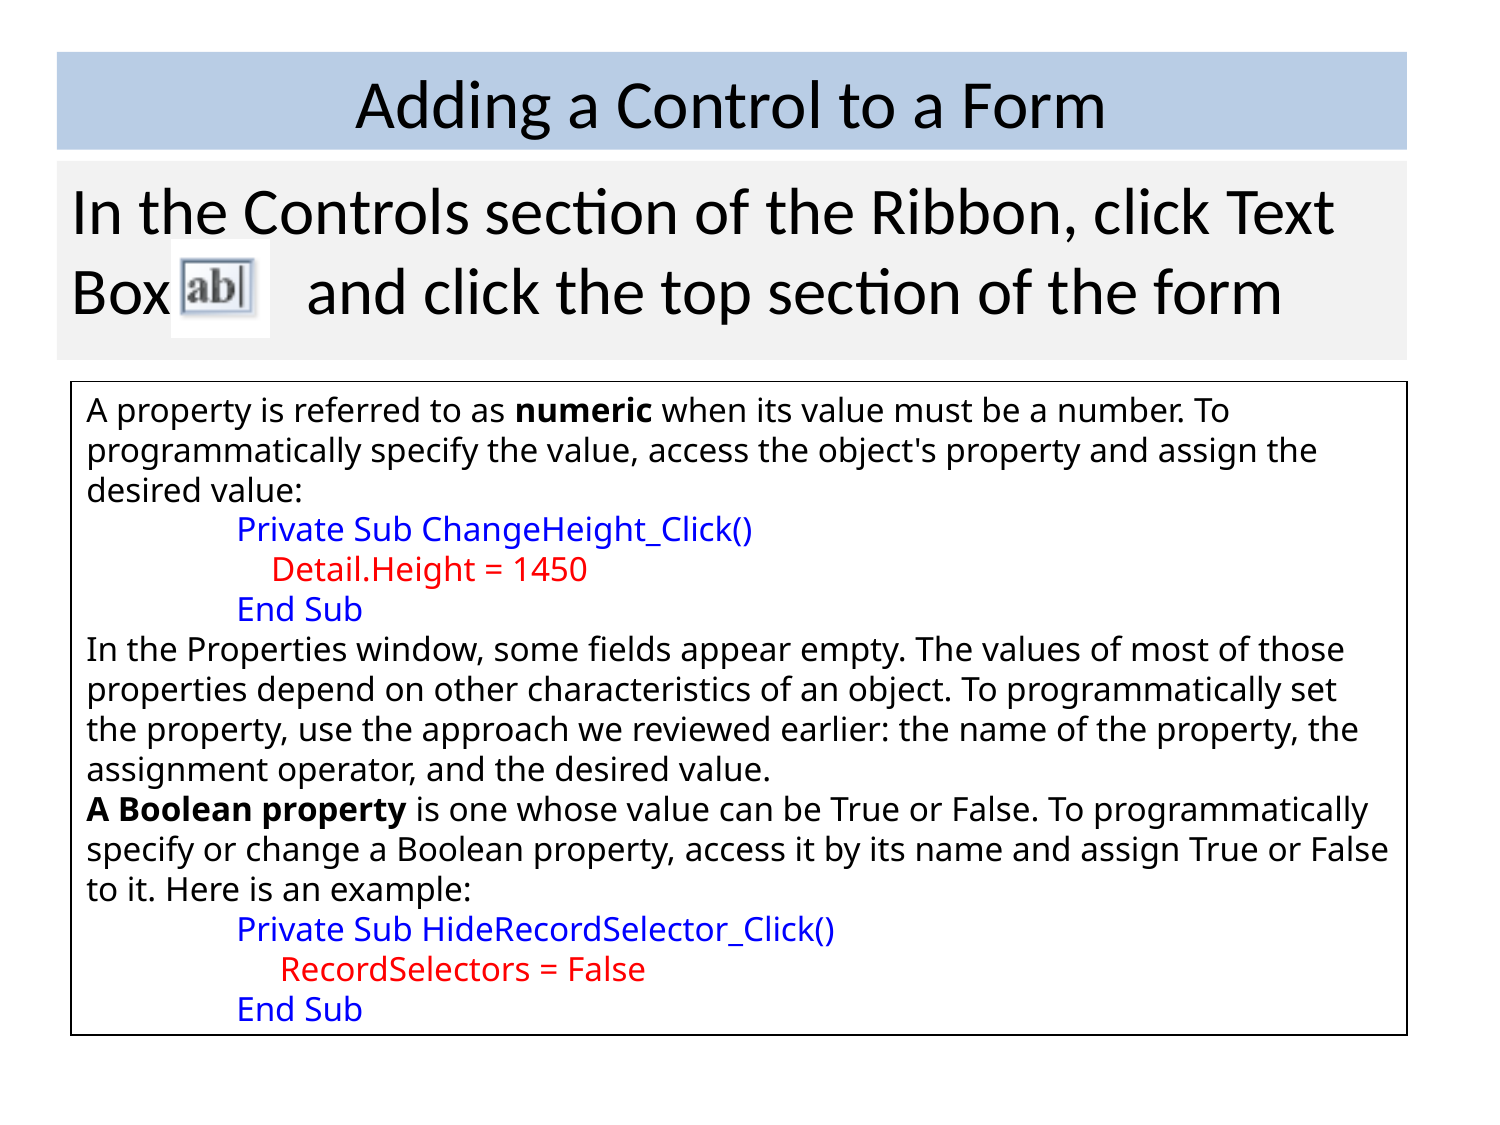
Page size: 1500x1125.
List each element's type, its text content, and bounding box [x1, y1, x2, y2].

picture [170, 238, 270, 338]
text_box A property is referred to as numeric when its value must be a number. To programmatically specify the value, access the object's property and assign the desired value: Private Sub ChangeHeight_Click() Detail.Height = 1450 End Sub In the Properties window, some fields appear empty. The values of most of those properties depend on other characteristics of an object. To programmatically set the property, use the approach we reviewed earlier: the name of the property, the assignment operator, and the desired value. A Boolean property is one whose value can be True or False. To programmatically specify or change a Boolean property, access it by its name and assign True or False to it. Here is an example: Private Sub HideRecordSelector_Click() RecordSelectors = False End Sub [71, 381, 1407, 1036]
list In the Controls section of the Ribbon, click Text Box and click the top section of the form [56, 160, 1407, 360]
title Adding a Control to a Form [56, 51, 1407, 150]
